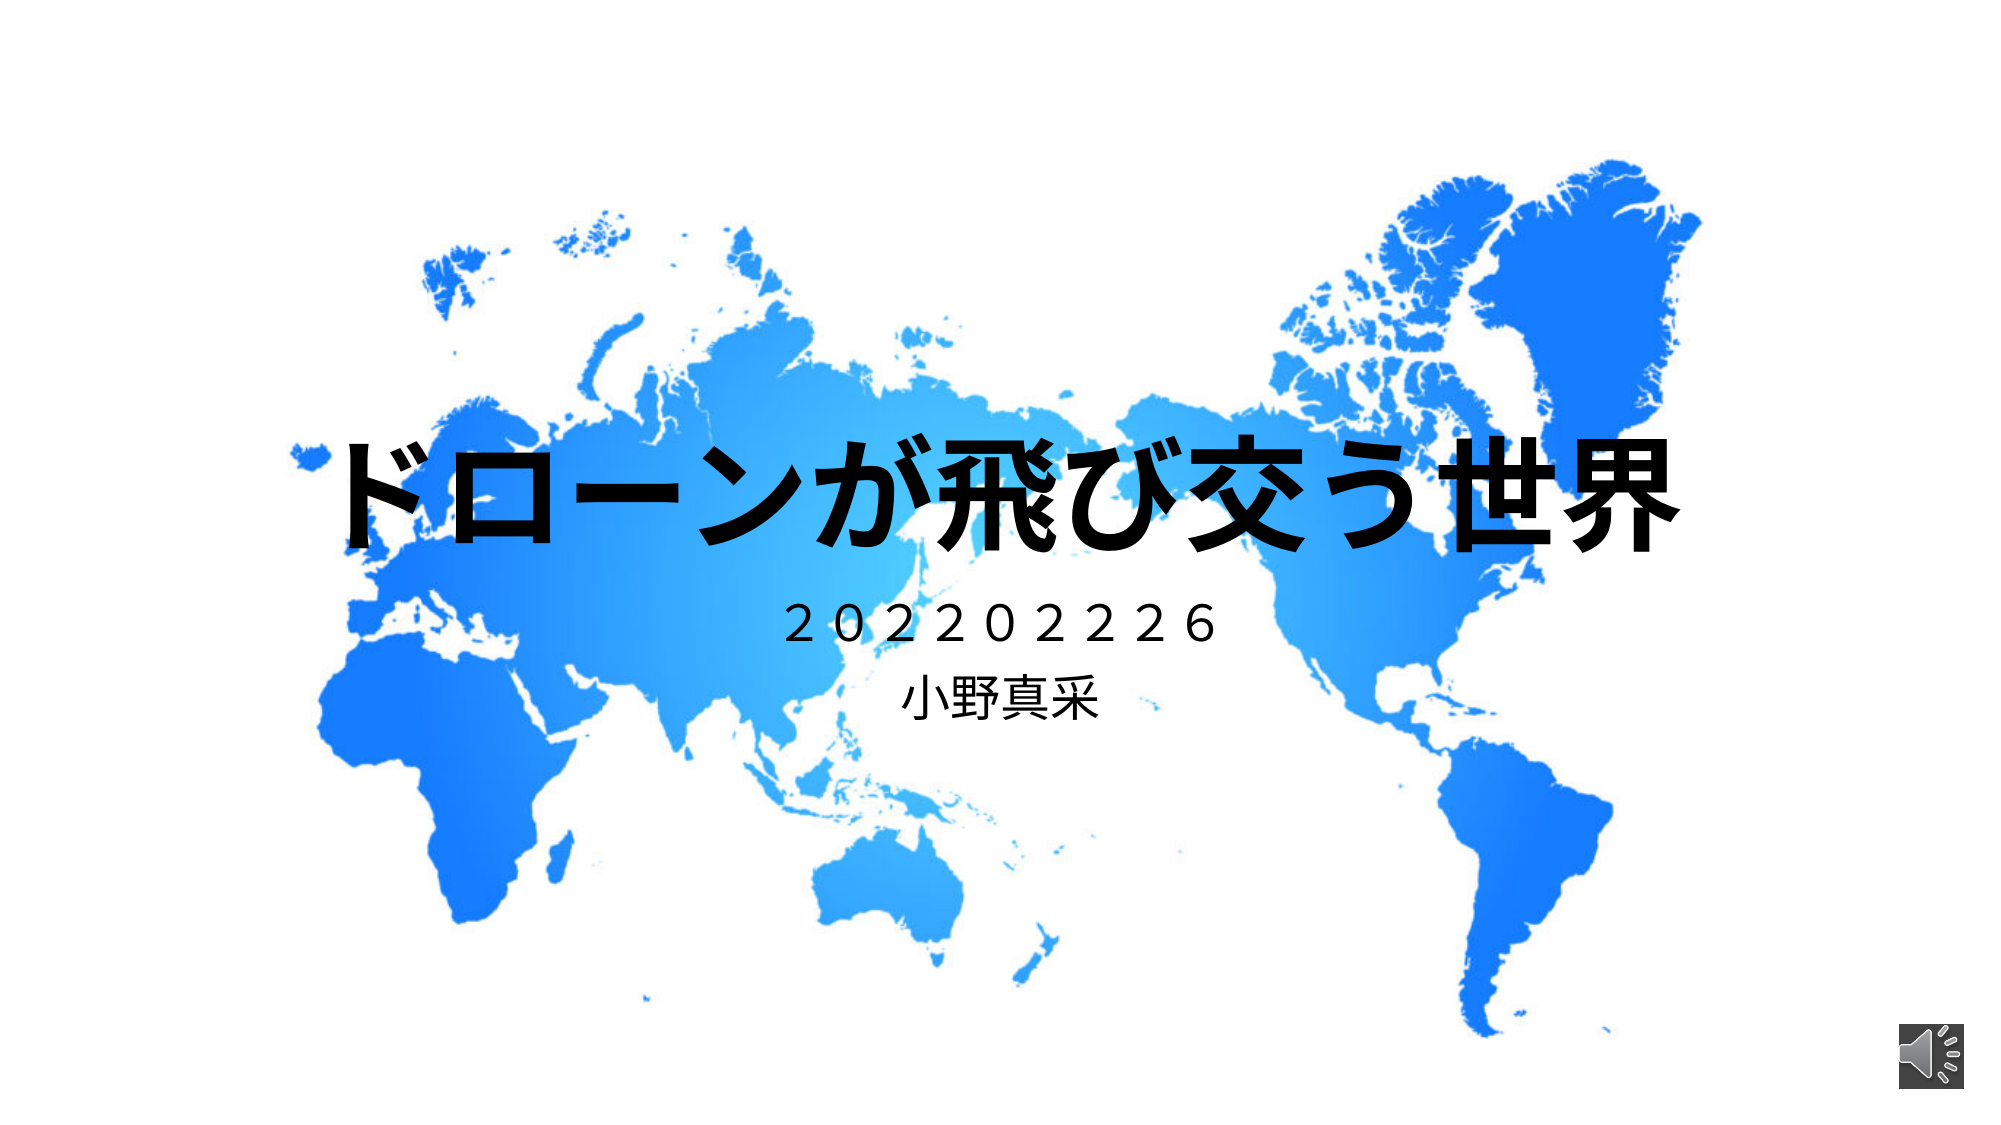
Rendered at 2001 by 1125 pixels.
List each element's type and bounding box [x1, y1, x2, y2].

picture [252, 0, 1748, 1125]
picture [1897, 1022, 1965, 1090]
